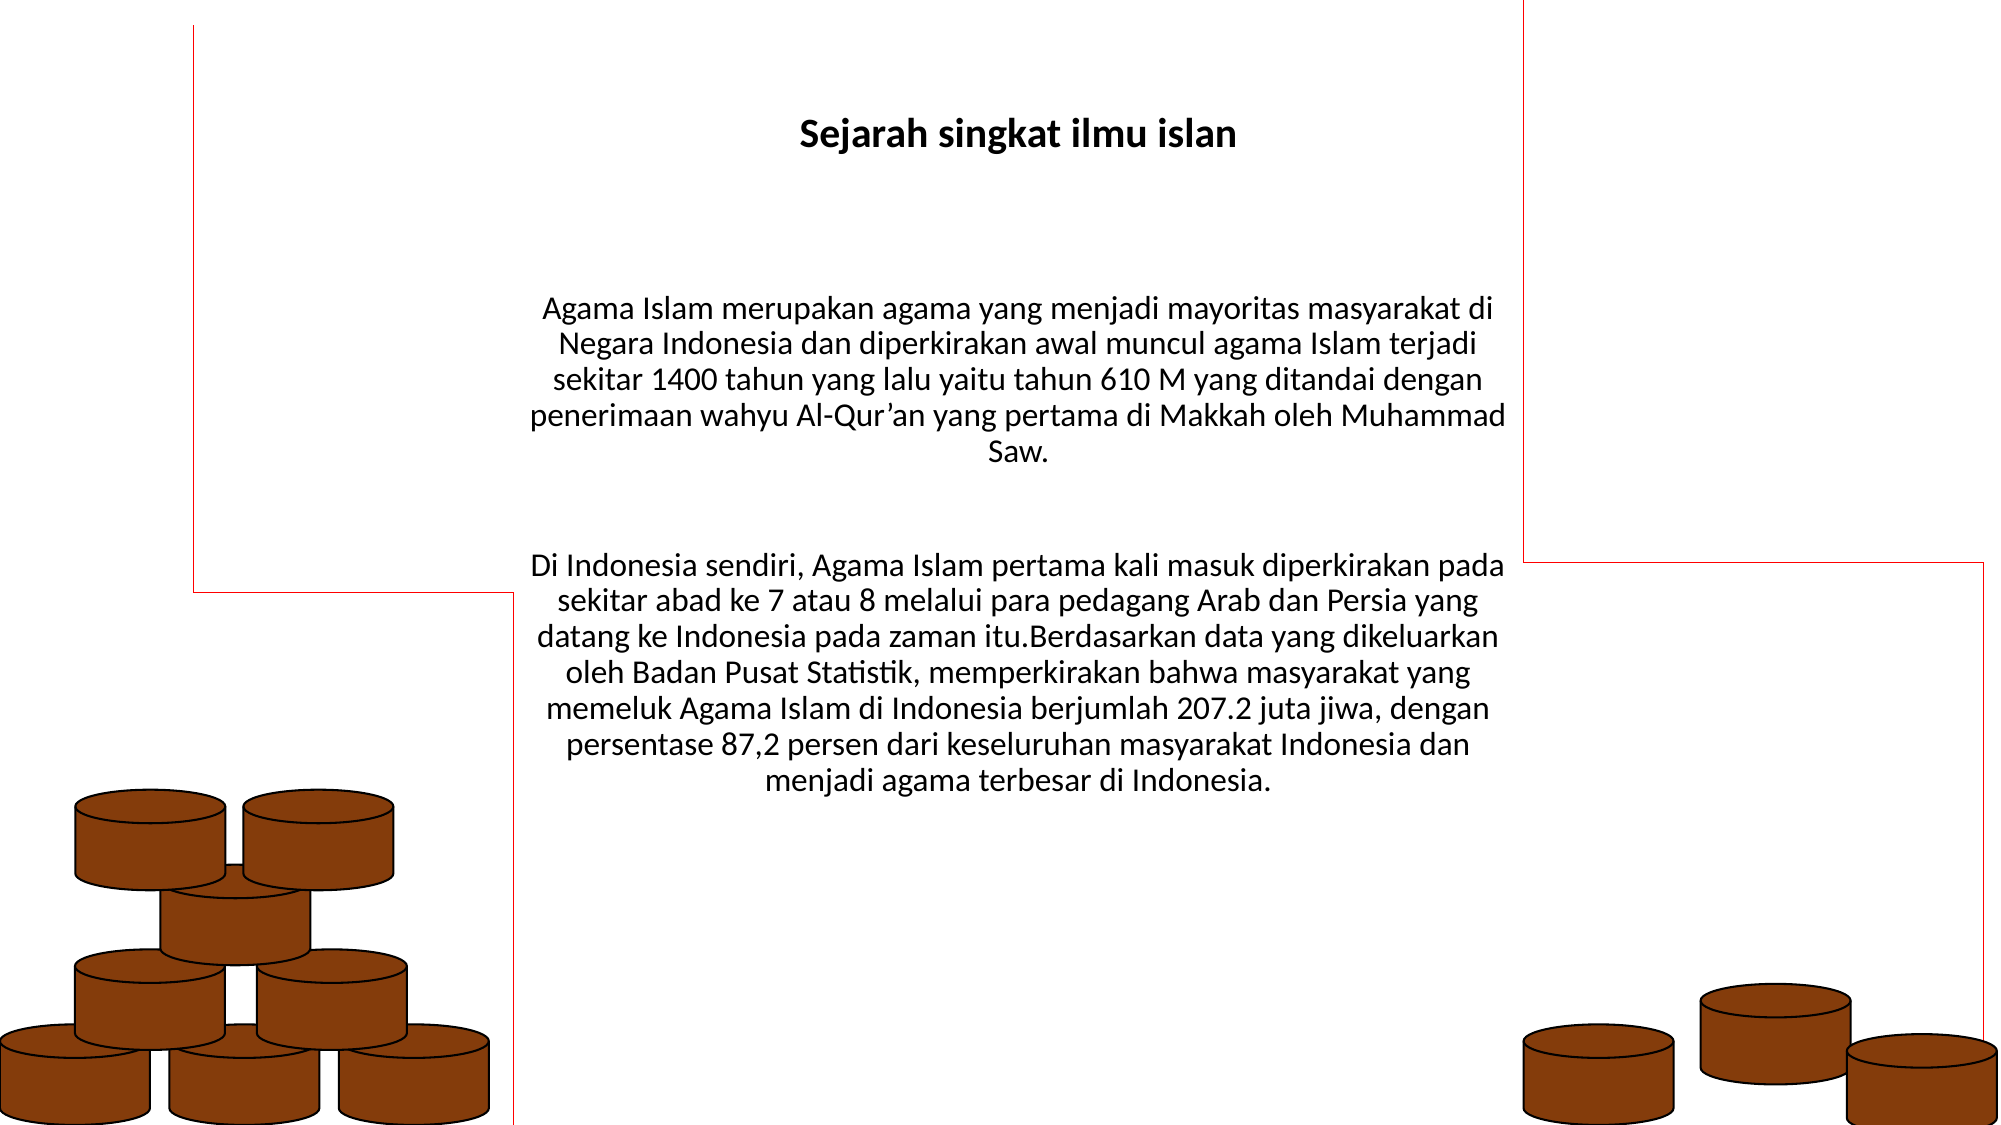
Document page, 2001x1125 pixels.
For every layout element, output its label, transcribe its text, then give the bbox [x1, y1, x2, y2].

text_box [1190, 332, 2000, 793]
text_box [242, 788, 395, 892]
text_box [0, 431, 921, 753]
text_box [1522, 1023, 1675, 1125]
text_box [168, 1023, 321, 1125]
list Sejarah singkat ilmu islan Agama Islam merupakan agama yang menjadi mayoritas masyarakat di Negara Indonesia dan diperkirakan awal muncul agama Islam terjadi sekitar 1400 tahun yang lalu yaitu tahun 610 M yang ditandai dengan penerimaan wahyu Al-Qur’an yang pertama di Makkah oleh Muhammad Saw. Di Indonesia sendiri, Agama Islam pertama kali masuk diperkirakan pada sekitar abad ke 7 atau 8 melalui para pedagang Arab dan Persia yang datang ke Indonesia pada zaman itu.Berdasarkan data yang dikeluarkan oleh Badan Pusat Statistik, memperkirakan bahwa masyarakat yang memeluk Agama Islam di Indonesia berjumlah 207.2 juta jiwa, dengan persentase 87,2 persen dari keseluruhan masyarakat Indonesia dan menjadi agama terbesar di Indonesia. [513, 43, 1524, 1100]
text_box [255, 948, 408, 1051]
text_box [159, 863, 312, 967]
text_box [1699, 982, 1852, 1086]
text_box [0, 1023, 151, 1125]
text_box [74, 788, 227, 892]
text_box [73, 948, 226, 1051]
text_box [337, 1023, 490, 1125]
text_box [1845, 1033, 1998, 1125]
